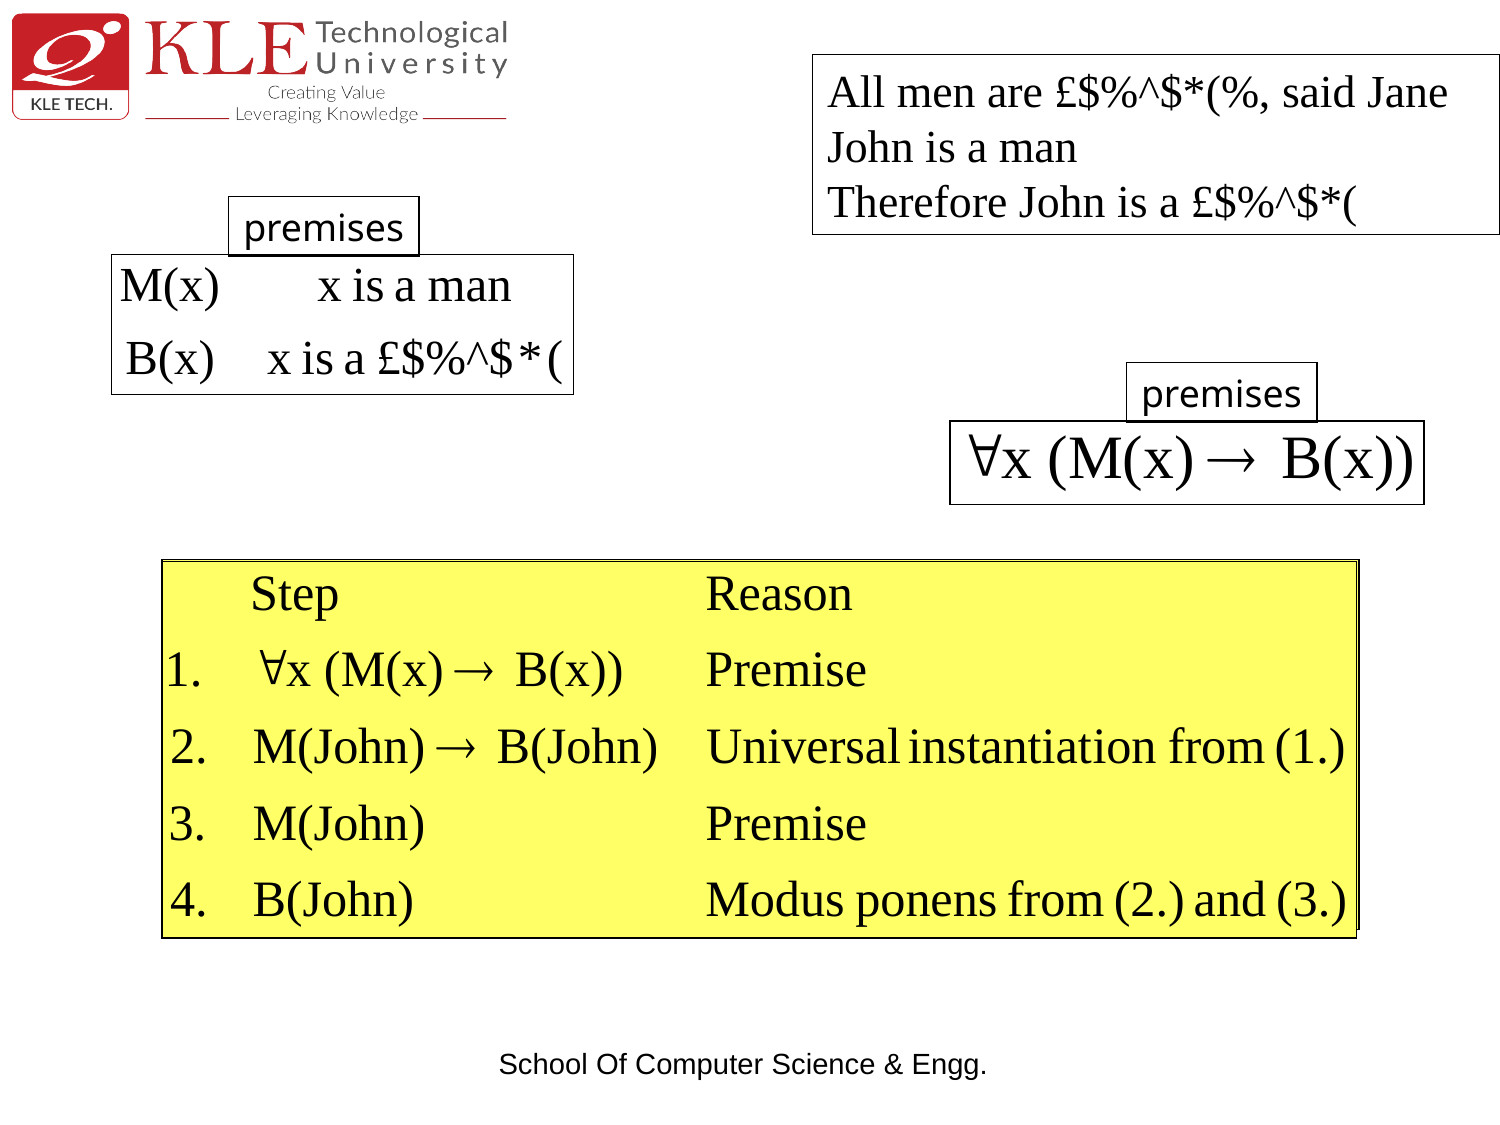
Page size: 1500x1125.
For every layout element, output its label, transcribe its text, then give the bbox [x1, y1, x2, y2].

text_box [950, 362, 1424, 505]
text_box All men are £$%^$*(%, said Jane John is a man Therefore John is a £$%^$*( [812, 54, 1500, 235]
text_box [162, 562, 1356, 938]
picture [12, 7, 513, 125]
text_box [111, 196, 574, 395]
